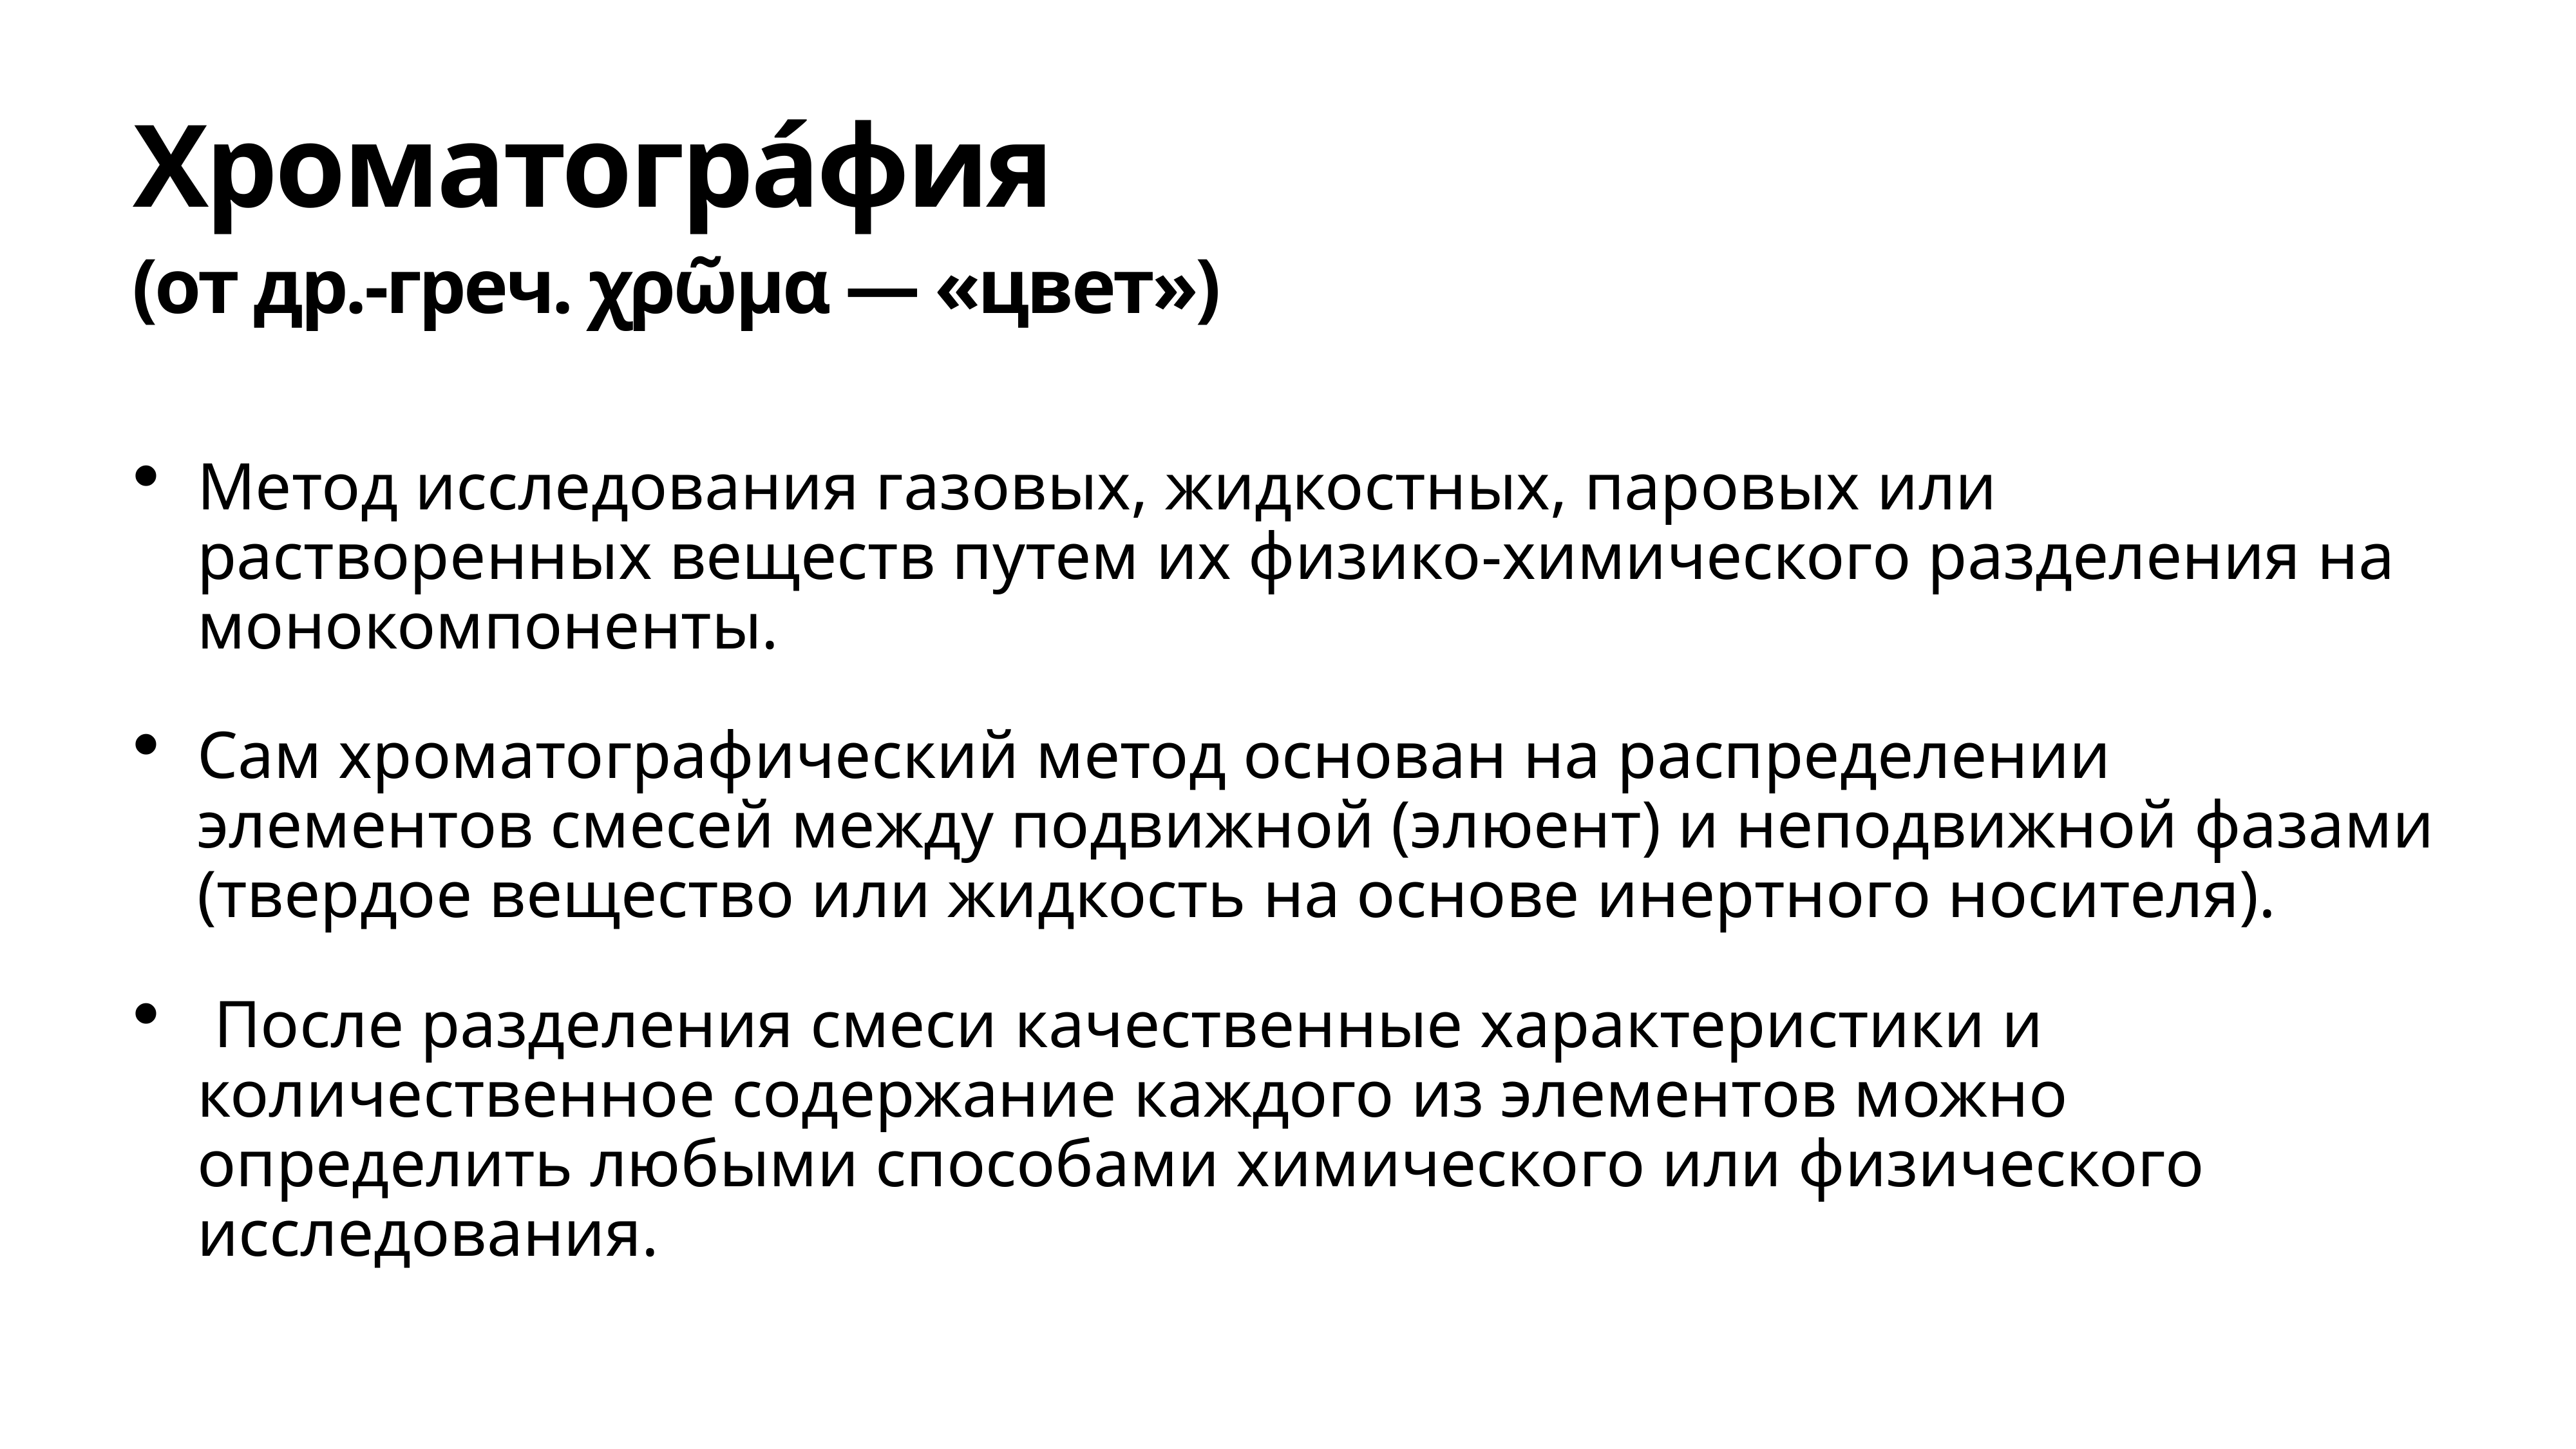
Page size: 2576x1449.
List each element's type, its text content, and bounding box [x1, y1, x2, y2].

title Хроматогра́фия [127, 113, 2449, 250]
list (от др.-греч. χρῶμα — «цвет») [127, 250, 2449, 350]
list Метод исследования газовых, жидкостных, паровых или растворенных веществ путем их физико-химического разделения на монокомпоненты. Сам хроматографический метод основан на распределении элементов смесей между подвижной (элюент) и неподвижной фазами (твердое вещество или жидкость на основе инертного носителя). После разделения смеси качественные характеристики и количественное содержание каждого из элементов можно определить любыми способами химического или физического исследования. [127, 448, 2449, 1321]
